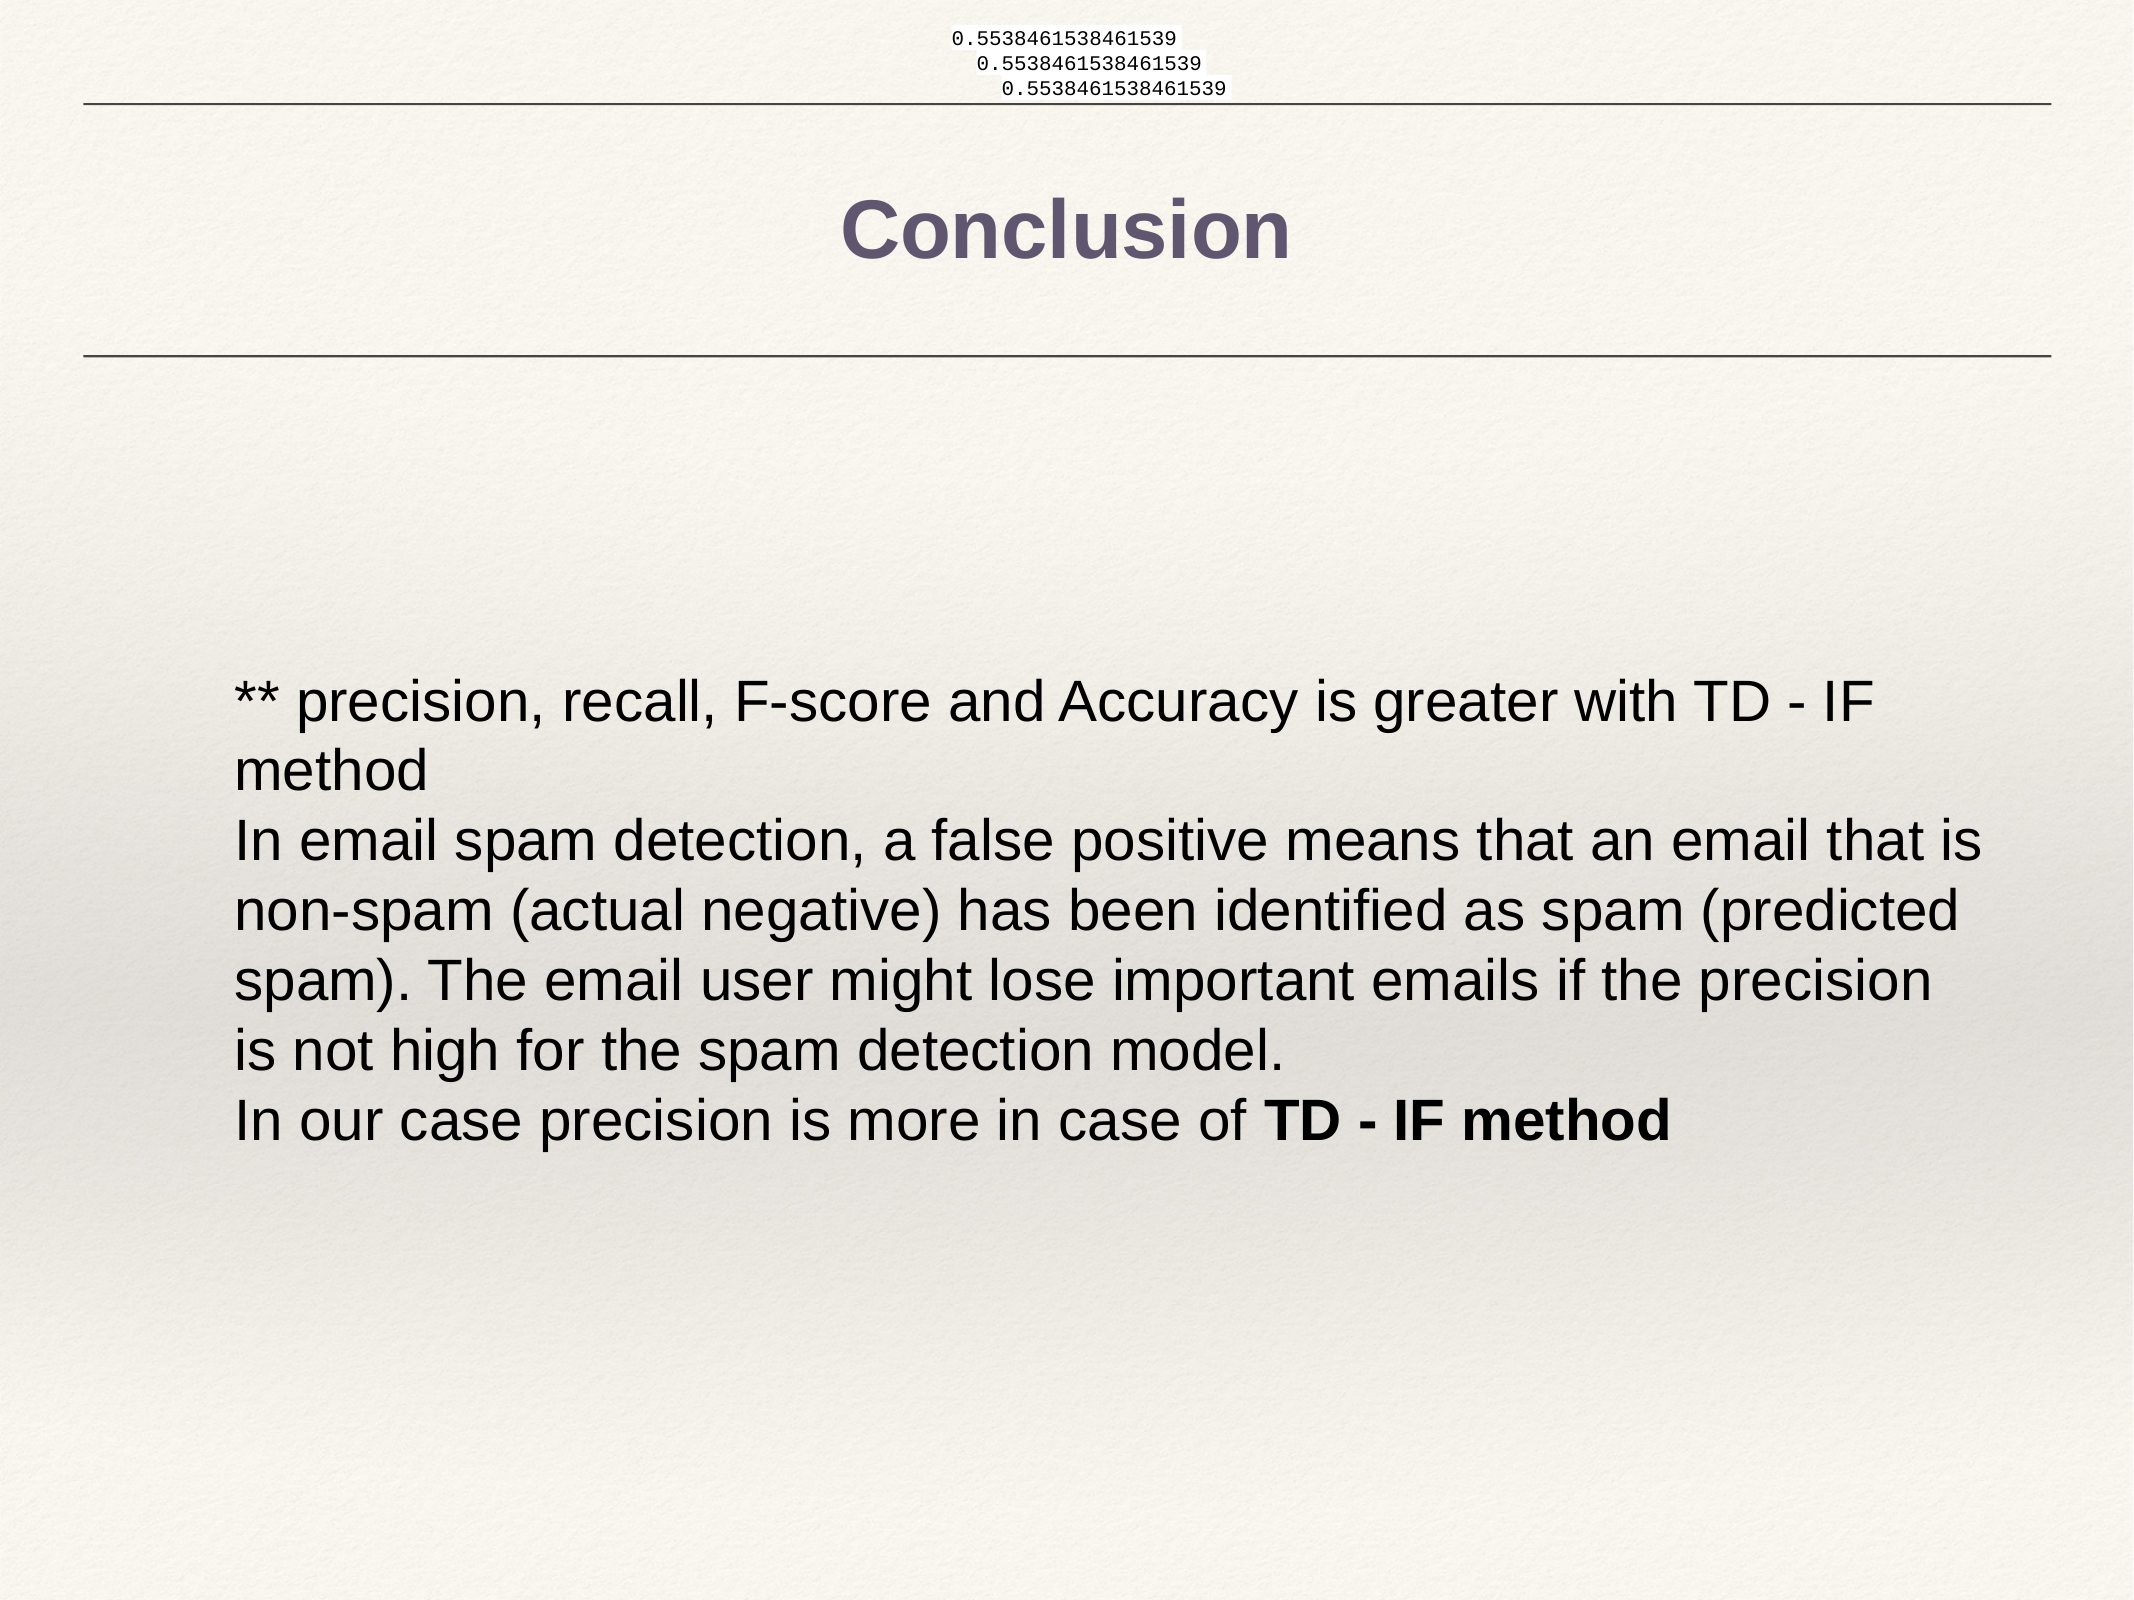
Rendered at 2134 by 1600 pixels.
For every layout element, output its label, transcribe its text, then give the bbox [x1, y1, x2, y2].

text_box Conclusion [83, 131, 2050, 332]
text_box 0.5538461538461539 [951, 24, 1182, 50]
picture [0, 0, 2134, 1600]
text_box ** precision, recall, F-score and Accuracy is greater with TD - IF method In email spam detection, a false positive means that an email that is non-spam (actual negative) has been identified as spam (predicted spam). The email user might lose important emails if the precision is not high for the spam detection model. In our case precision is more in case of TD - IF method [226, 284, 1996, 1575]
text_box 0.5538461538461539 [1001, 74, 1232, 100]
text_box 0.5538461538461539 [976, 49, 1207, 75]
